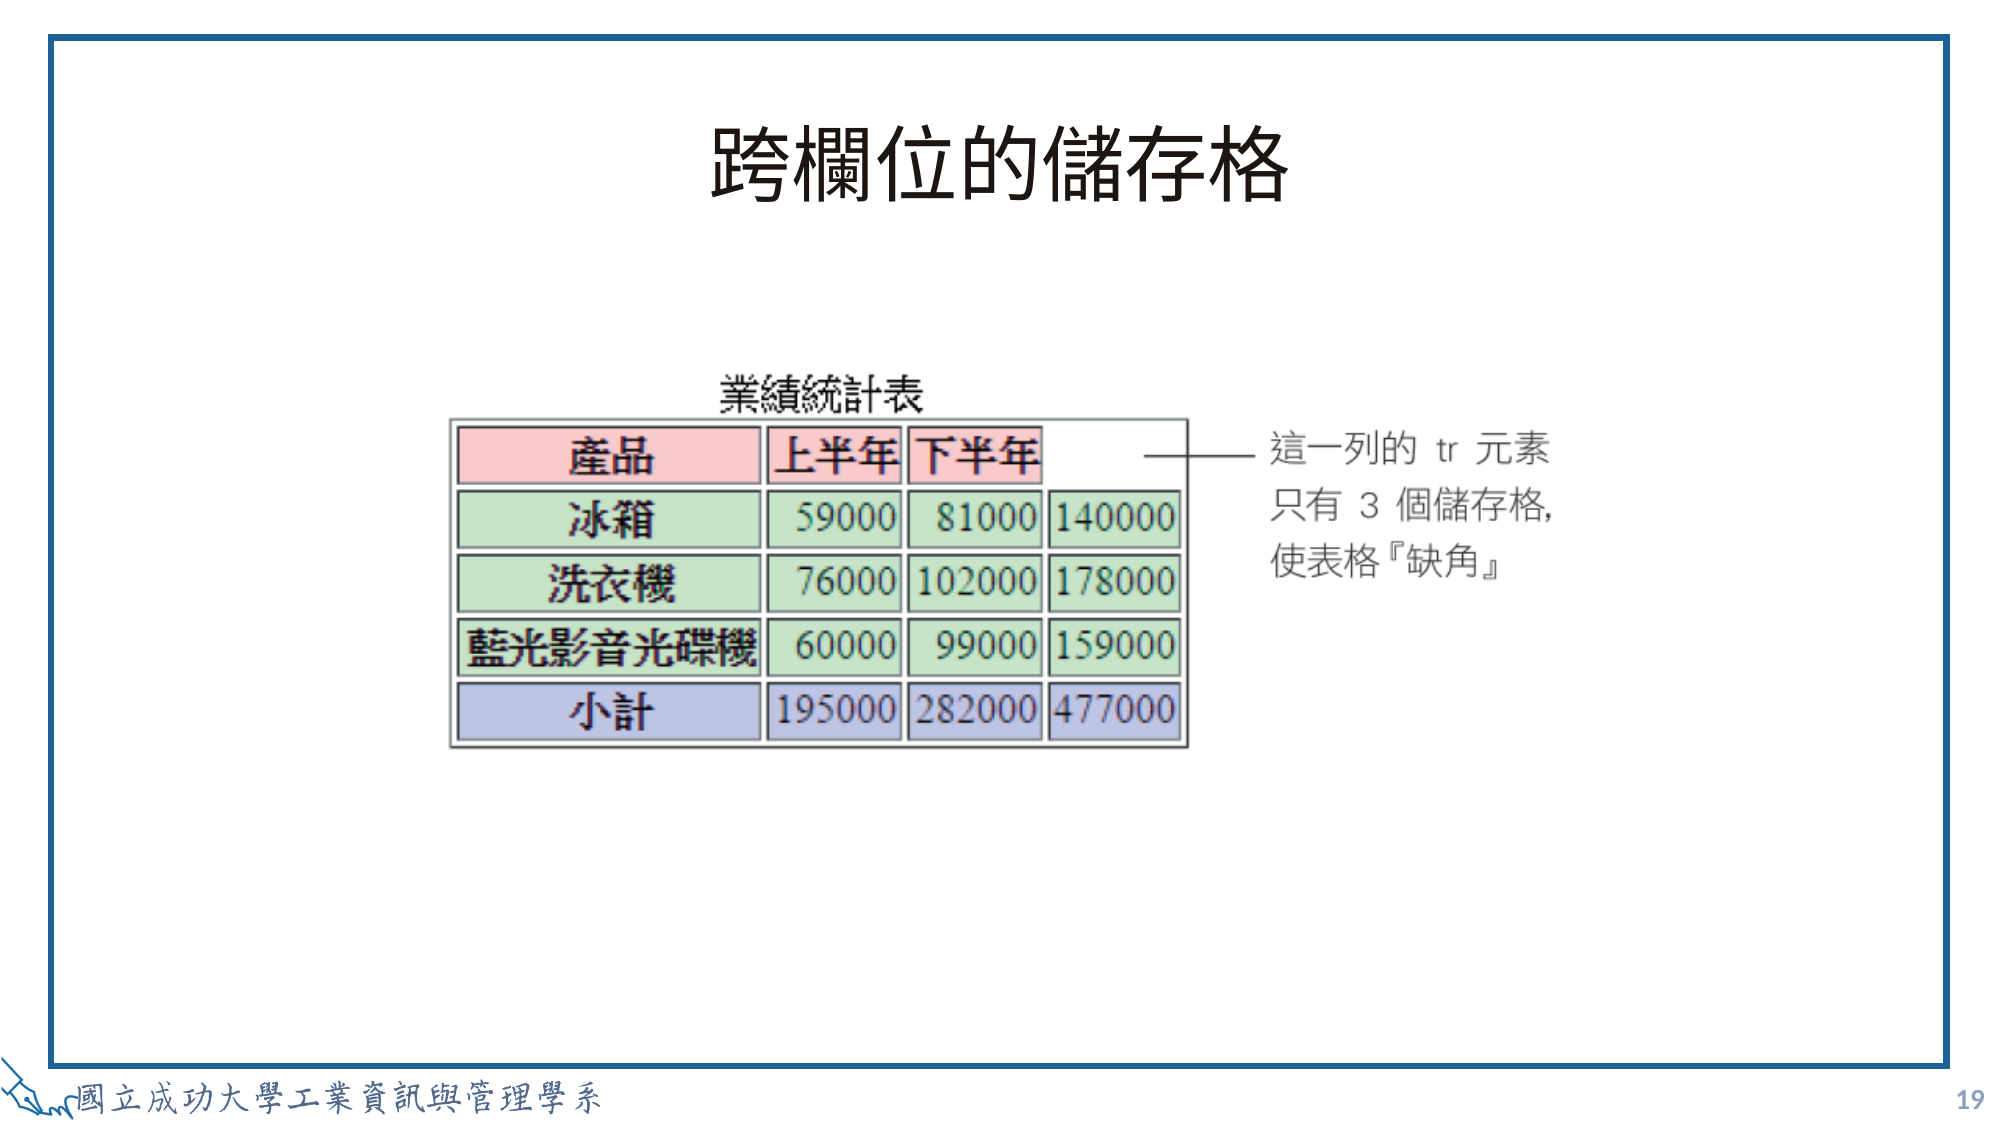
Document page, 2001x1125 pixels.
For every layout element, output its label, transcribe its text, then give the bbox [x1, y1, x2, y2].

picture [441, 366, 1559, 759]
slide_number 19 [1550, 1067, 2000, 1125]
picture [0, 1049, 80, 1125]
title 跨欄位的儲存格 [137, 59, 1863, 278]
